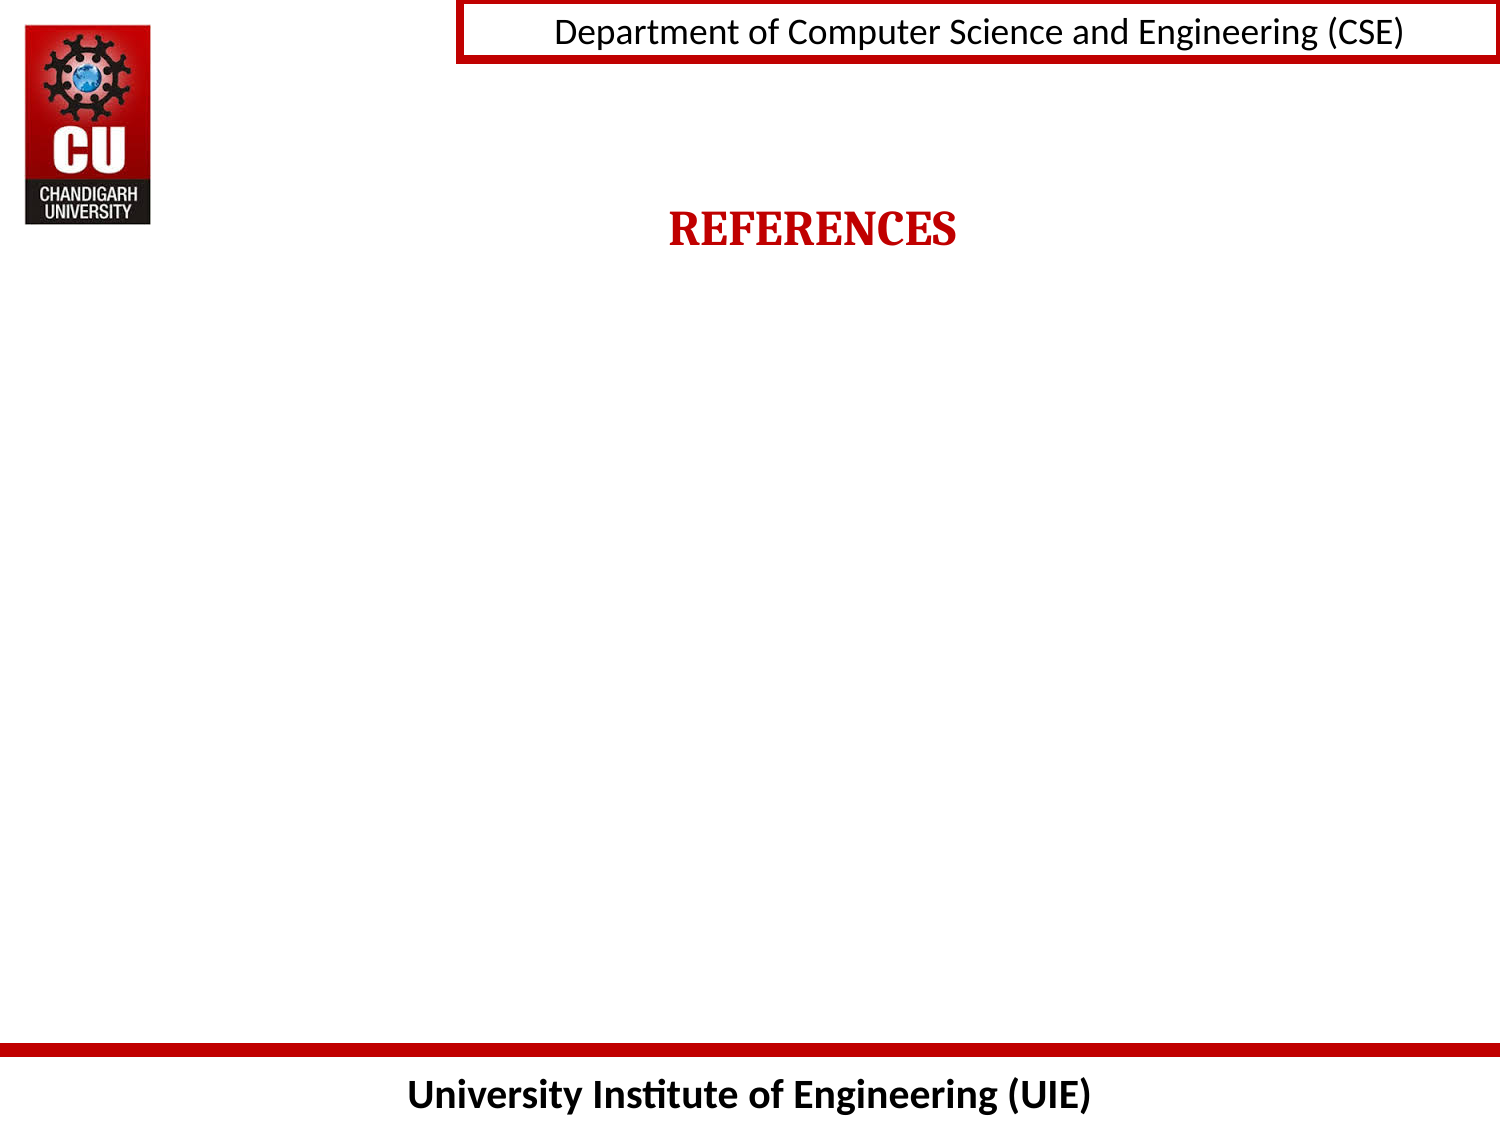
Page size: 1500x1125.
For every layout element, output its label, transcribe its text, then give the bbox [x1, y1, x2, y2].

title REFERENCES [162, 174, 1463, 275]
picture [24, 24, 151, 225]
